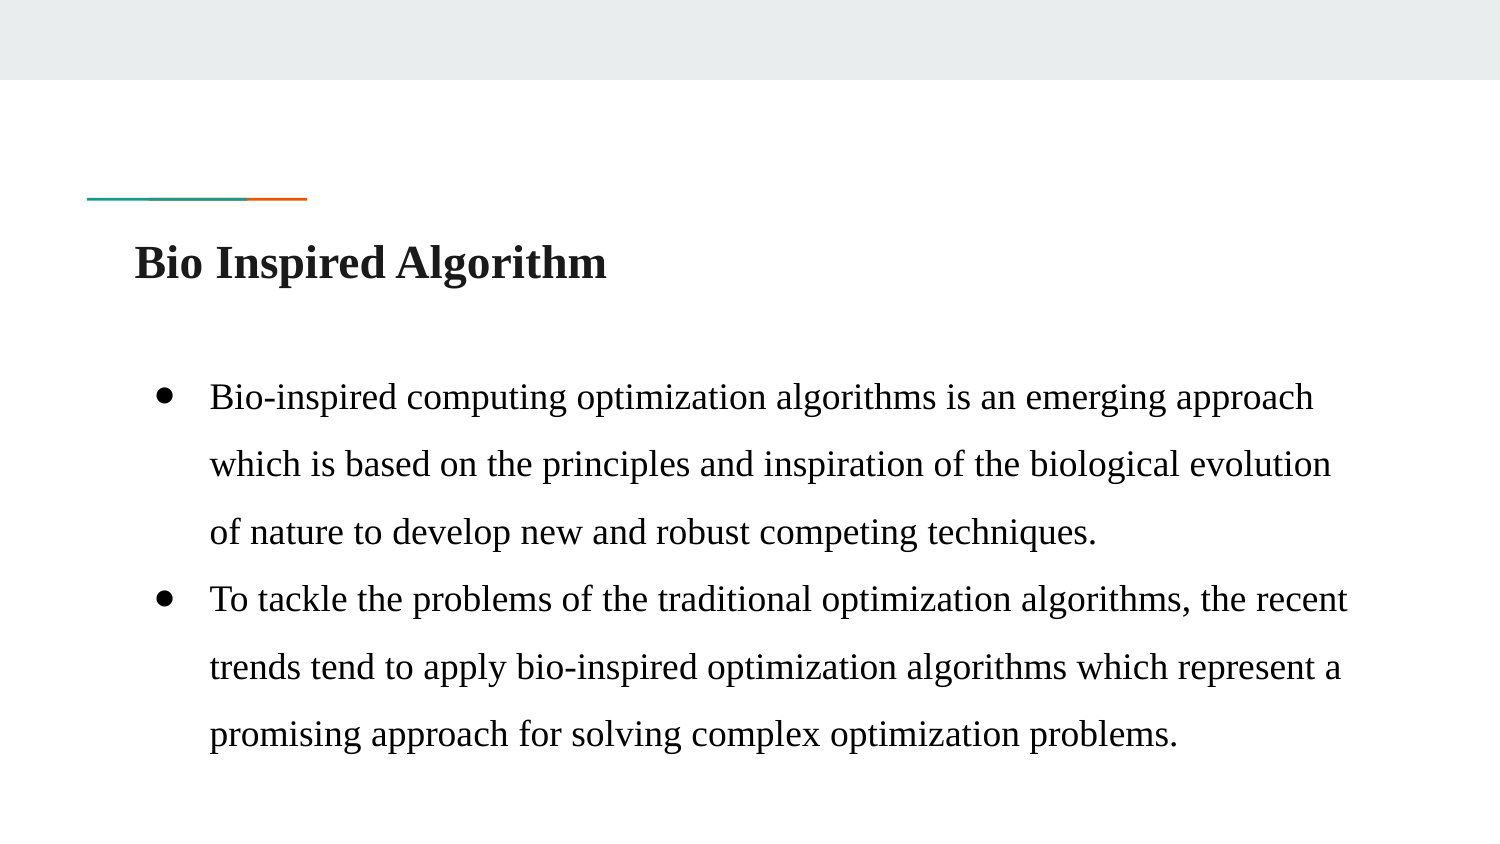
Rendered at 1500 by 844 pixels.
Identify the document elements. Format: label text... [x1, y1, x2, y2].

title Bio Inspired Algorithm [119, 216, 1381, 277]
list Bio-inspired computing optimization algorithms is an emerging approach which is based on the principles and inspiration of the biological evolution of nature to develop new and robust competing techniques. To tackle the problems of the traditional optimization algorithms, the recent trends tend to apply bio-inspired optimization algorithms which represent a promising approach for solving complex optimization problems. [119, 277, 1381, 649]
